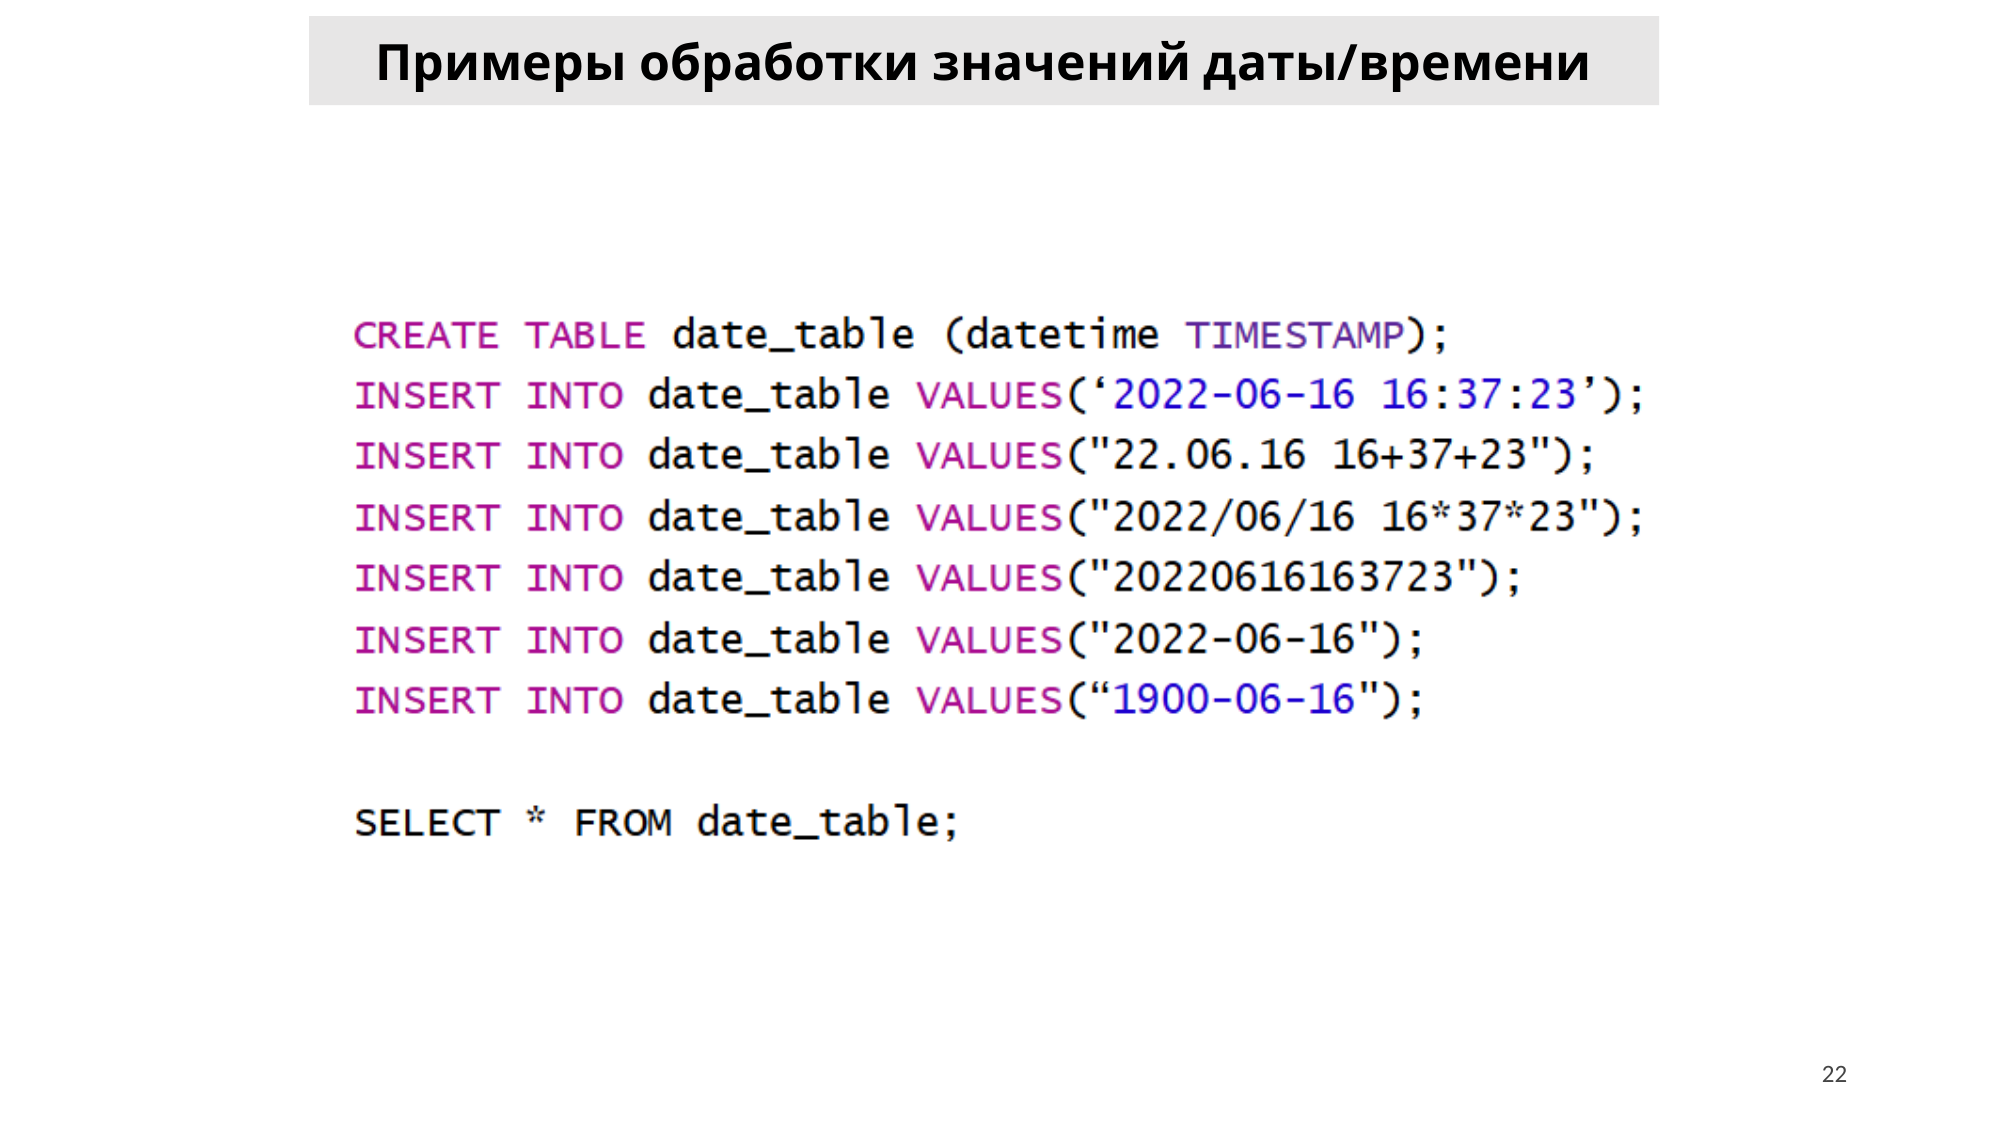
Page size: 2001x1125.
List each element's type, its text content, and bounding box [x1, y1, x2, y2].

text_box Примеры обработки значений даты/времени [309, 16, 1660, 106]
picture [295, 264, 1751, 934]
slide_number 22 [1412, 1042, 1863, 1103]
